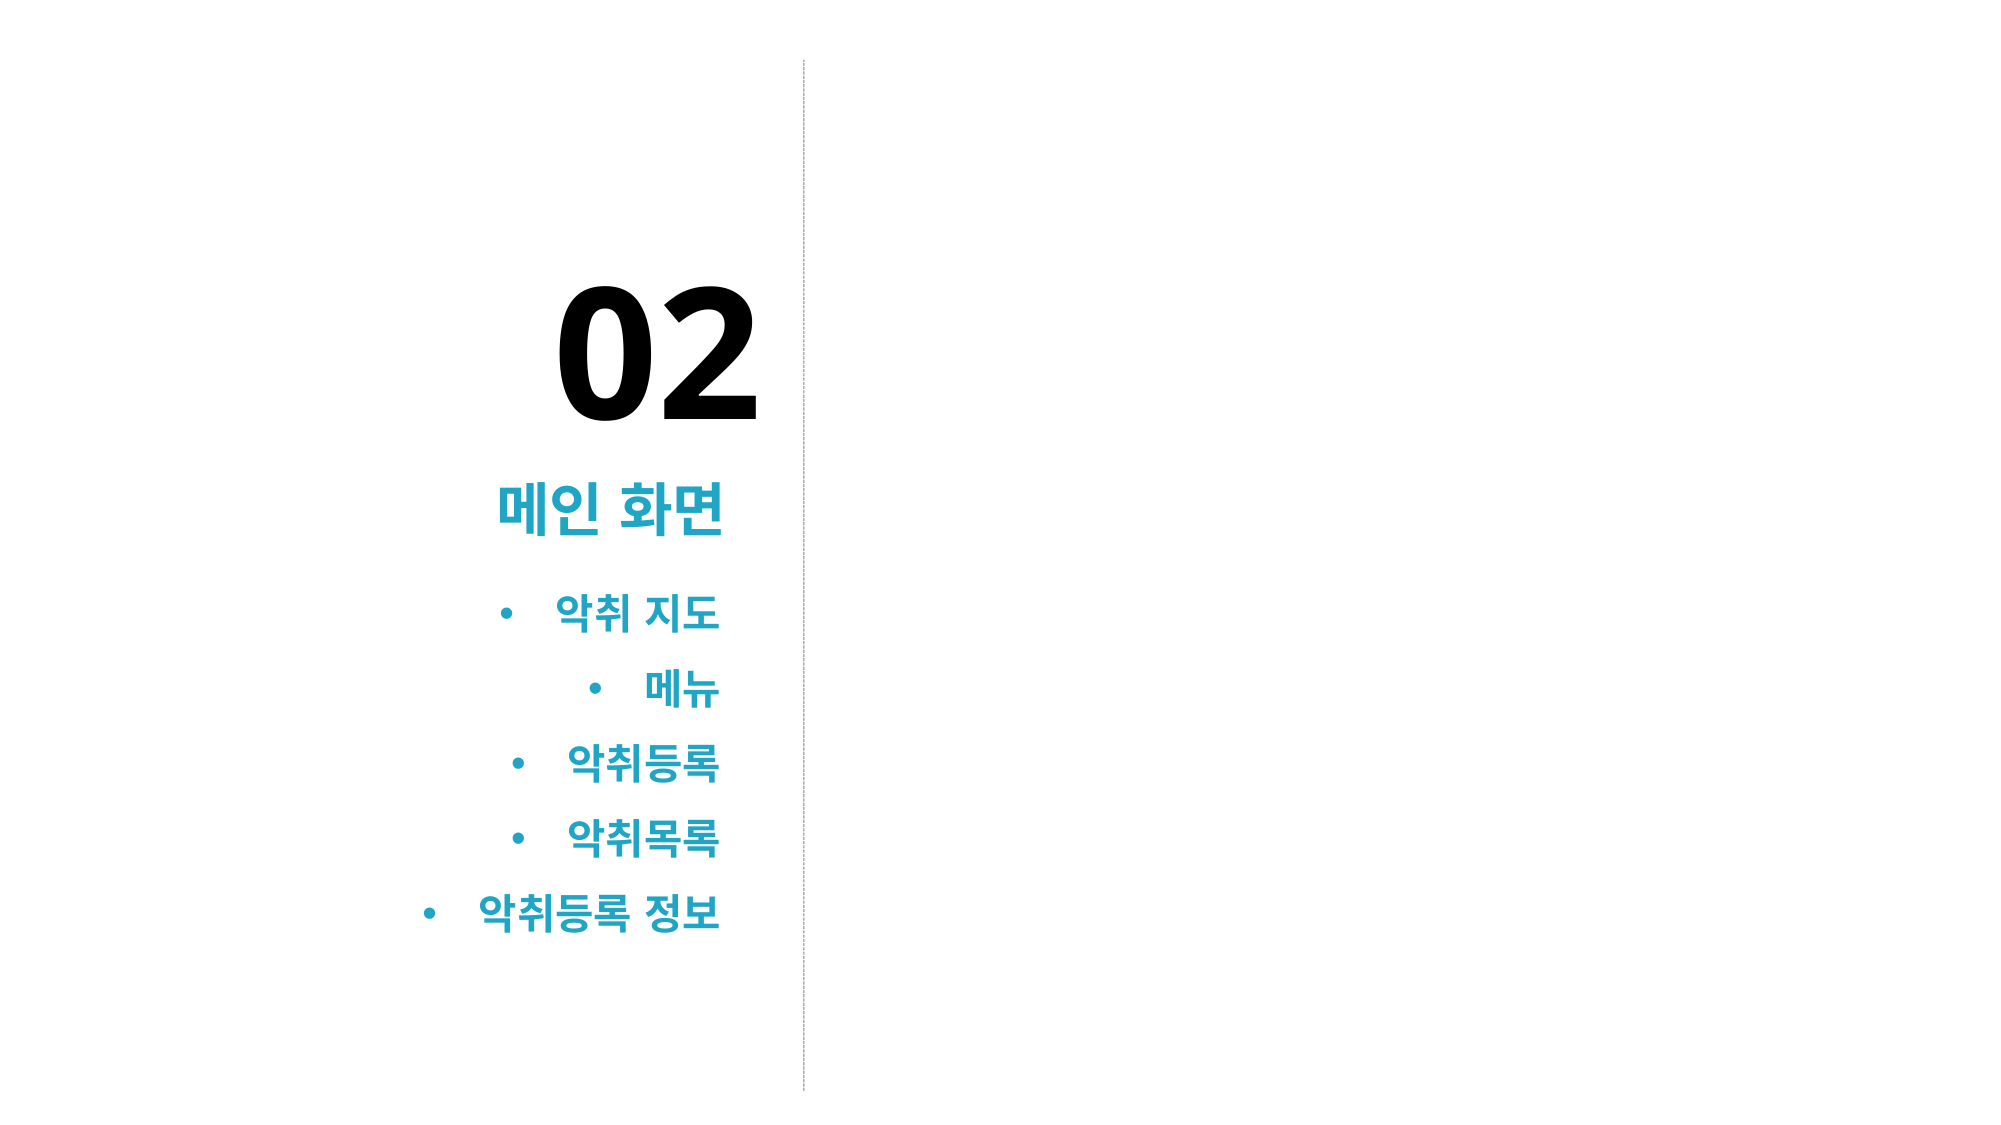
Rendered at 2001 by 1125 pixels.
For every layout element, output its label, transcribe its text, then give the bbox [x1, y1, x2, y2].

text_box 02 [538, 228, 783, 464]
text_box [279, 465, 742, 1078]
